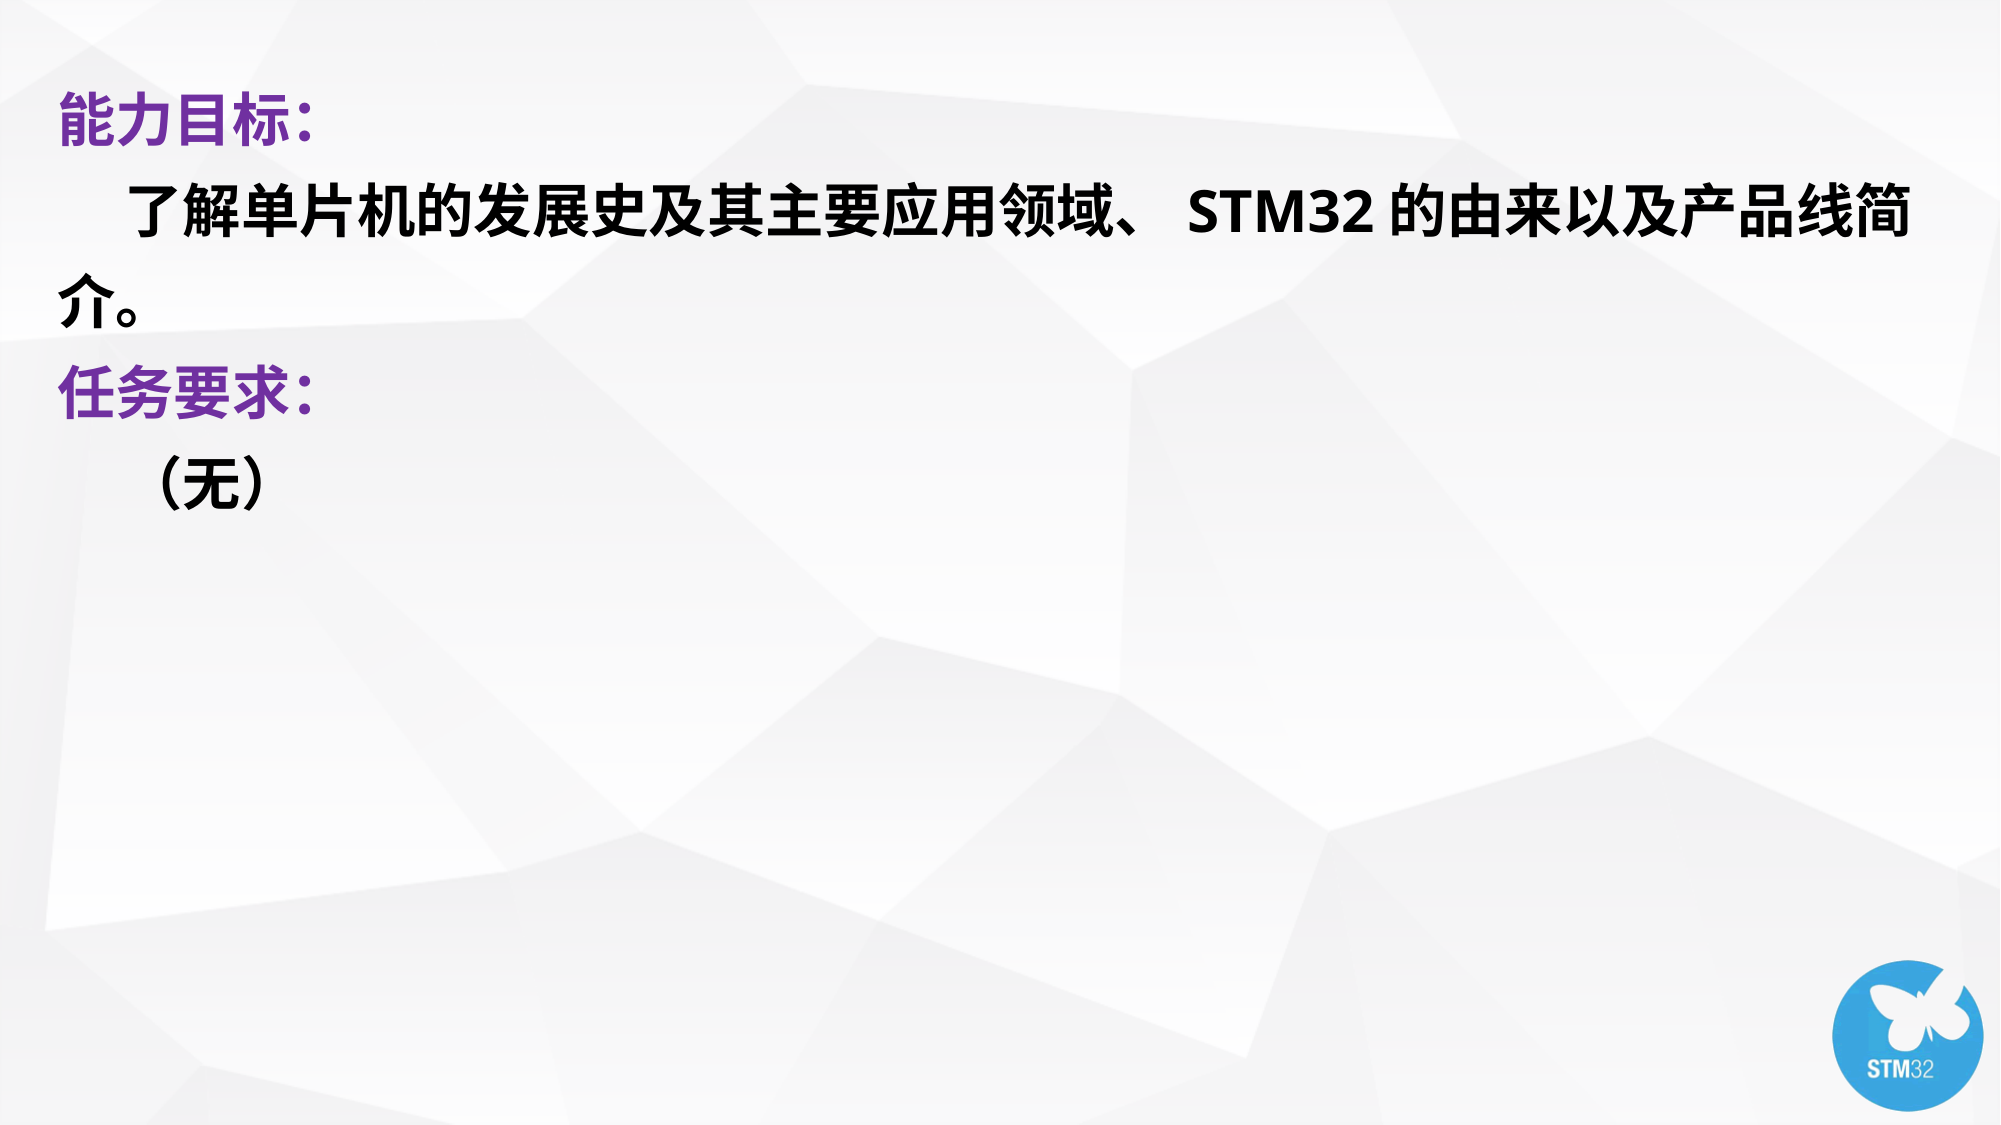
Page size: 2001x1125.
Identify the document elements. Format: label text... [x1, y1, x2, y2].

picture [0, 0, 2000, 1125]
text_box 能力目标： 了解单片机的发展史及其主要应用领域、STM32的由来以及产品线简介。 任务要求： （无） [42, 55, 1958, 525]
